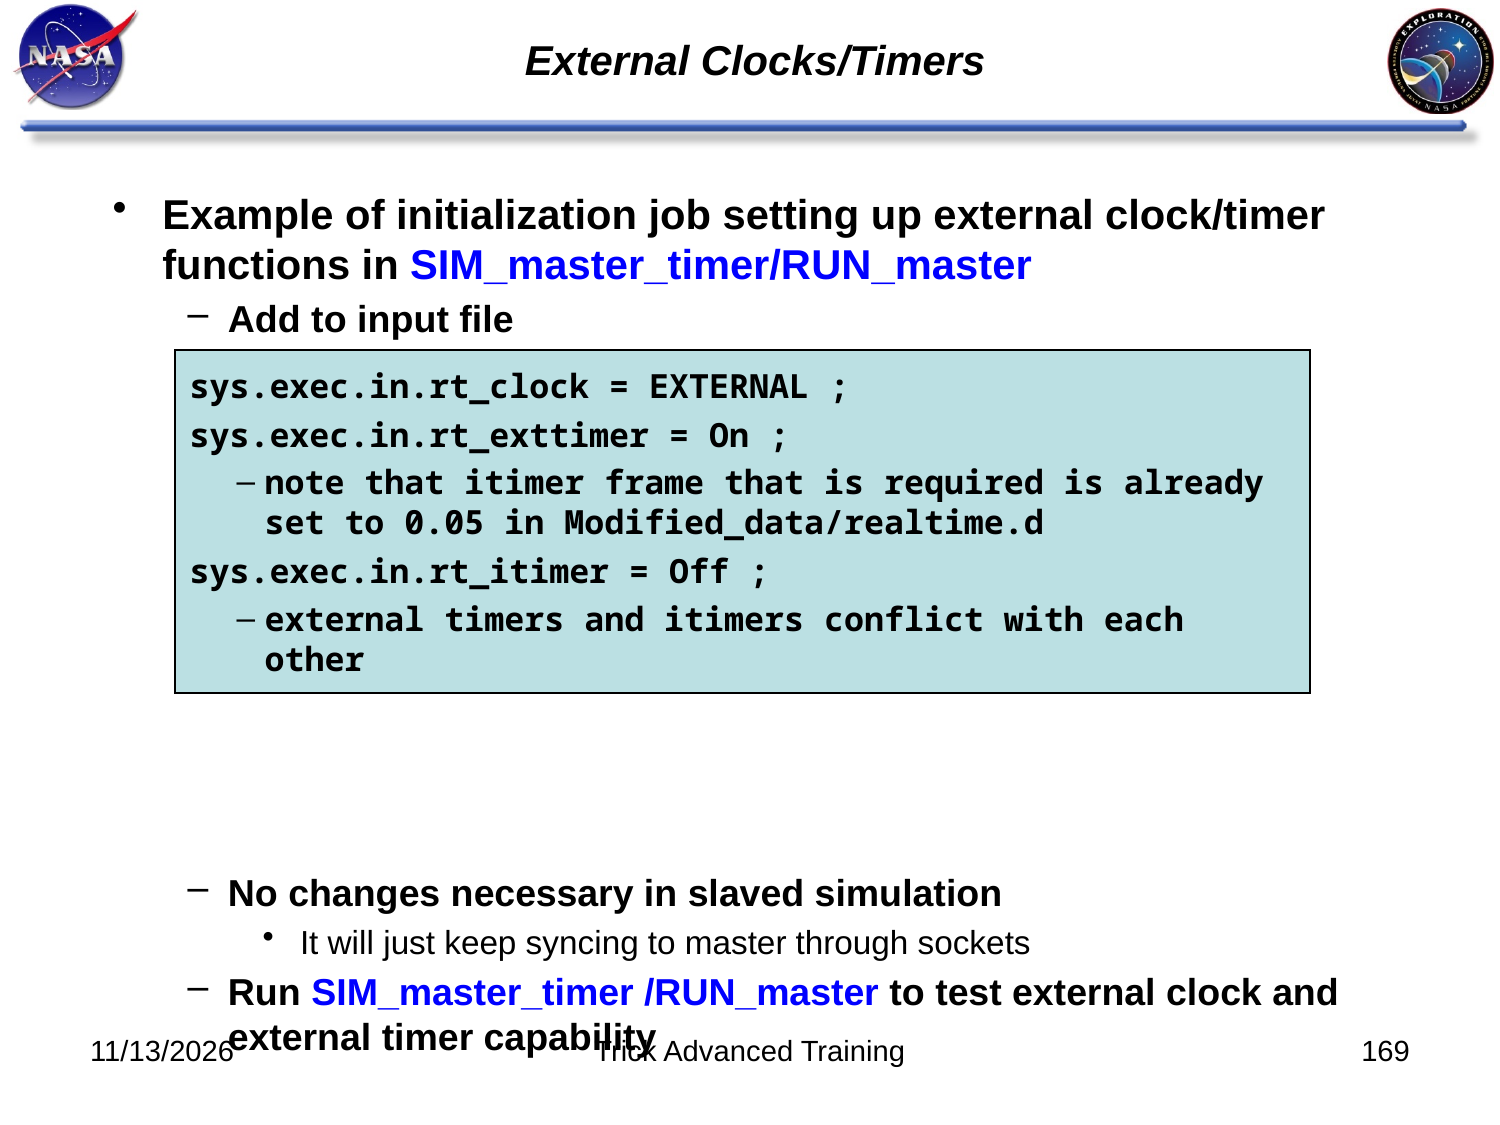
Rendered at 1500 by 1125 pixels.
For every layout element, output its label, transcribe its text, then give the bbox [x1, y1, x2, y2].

picture [16, 8, 1494, 154]
text_box sys.exec.in.rt_clock = EXTERNAL ; sys.exec.in.rt_exttimer = On ; note that itimer frame that is required is already set to 0.05 in Modified_data/realtime.d sys.exec.in.rt_itimer = Off ; external timers and itimers conflict with each other [174, 349, 1311, 694]
title External Clocks/Timers [149, 25, 1361, 93]
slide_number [74, 1024, 426, 1103]
list Example of initialization job setting up external clock/timer functions in SIM_master_timer/RUN_master Add to input file No changes necessary in slaved simulation It will just keep syncing to master through sockets Run SIM_master_timer /RUN_master to test external clock and external timer capability [112, 187, 1388, 1023]
picture [0, 0, 147, 110]
footer Trick Advanced Training [512, 1024, 988, 1103]
slide_number 169 [1074, 1024, 1426, 1103]
